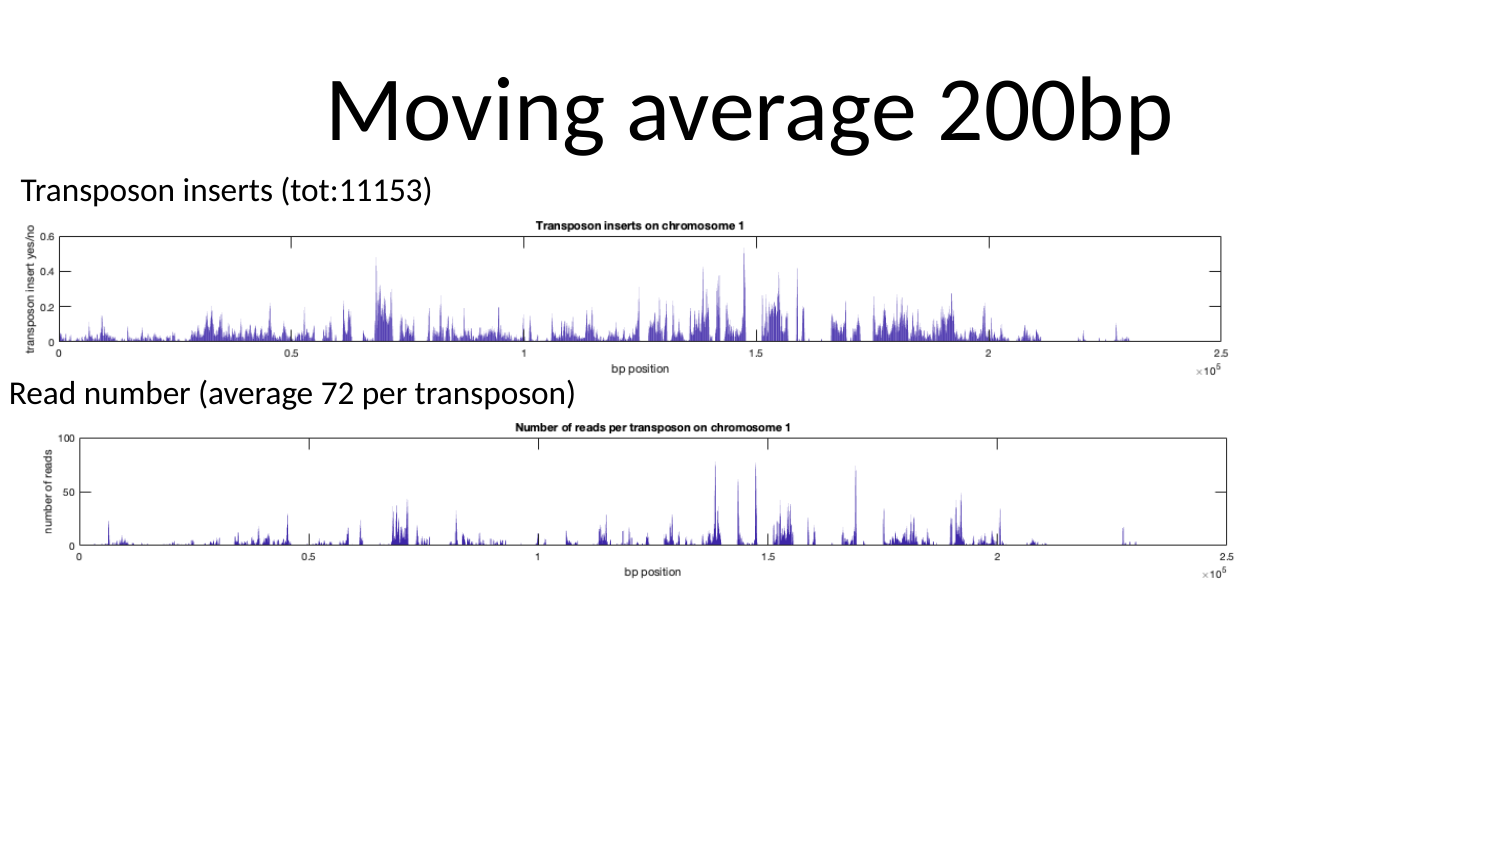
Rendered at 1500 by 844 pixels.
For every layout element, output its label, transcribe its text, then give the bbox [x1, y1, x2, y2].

text_box Read number (average 72 per transposon) [0, 387, 658, 419]
title Moving average 200bp [75, 33, 1425, 175]
picture [0, 218, 1365, 378]
text_box Transposon inserts (tot:11153) [5, 161, 492, 216]
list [0, 421, 1368, 581]
